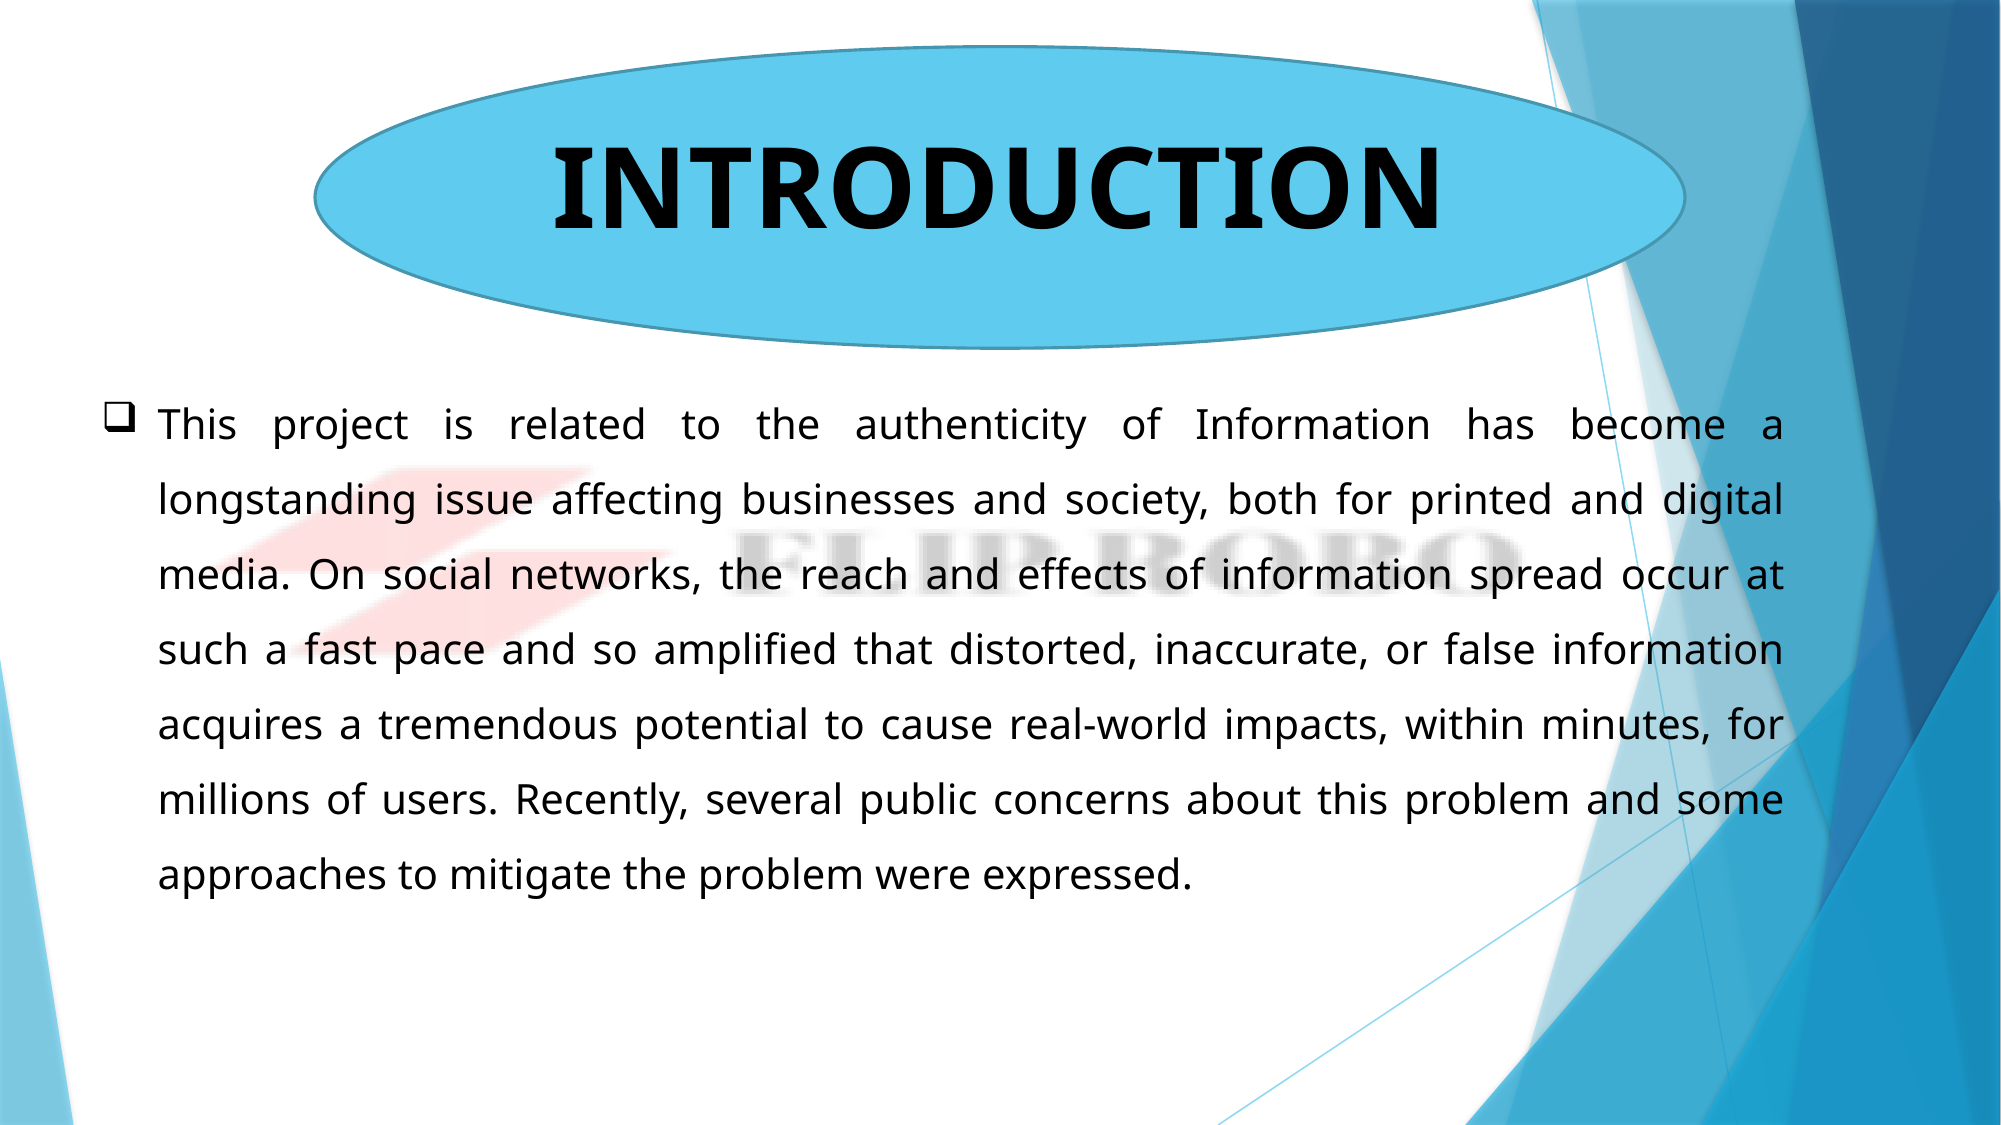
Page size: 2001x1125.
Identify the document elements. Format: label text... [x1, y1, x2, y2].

text_box INTRODUCTION [537, 108, 1463, 259]
text_box [313, 45, 1687, 350]
text_box This project is related to the authenticity of Information has become a longstanding issue affecting businesses and society, both for printed and digital media. On social networks, the reach and effects of information spread occur at such a fast pace and so amplified that distorted, inaccurate, or false information acquires a tremendous potential to cause real-world impacts, within minutes, for millions of users. Recently, several public concerns about this problem and some approaches to mitigate the problem were expressed. [86, 365, 1800, 955]
